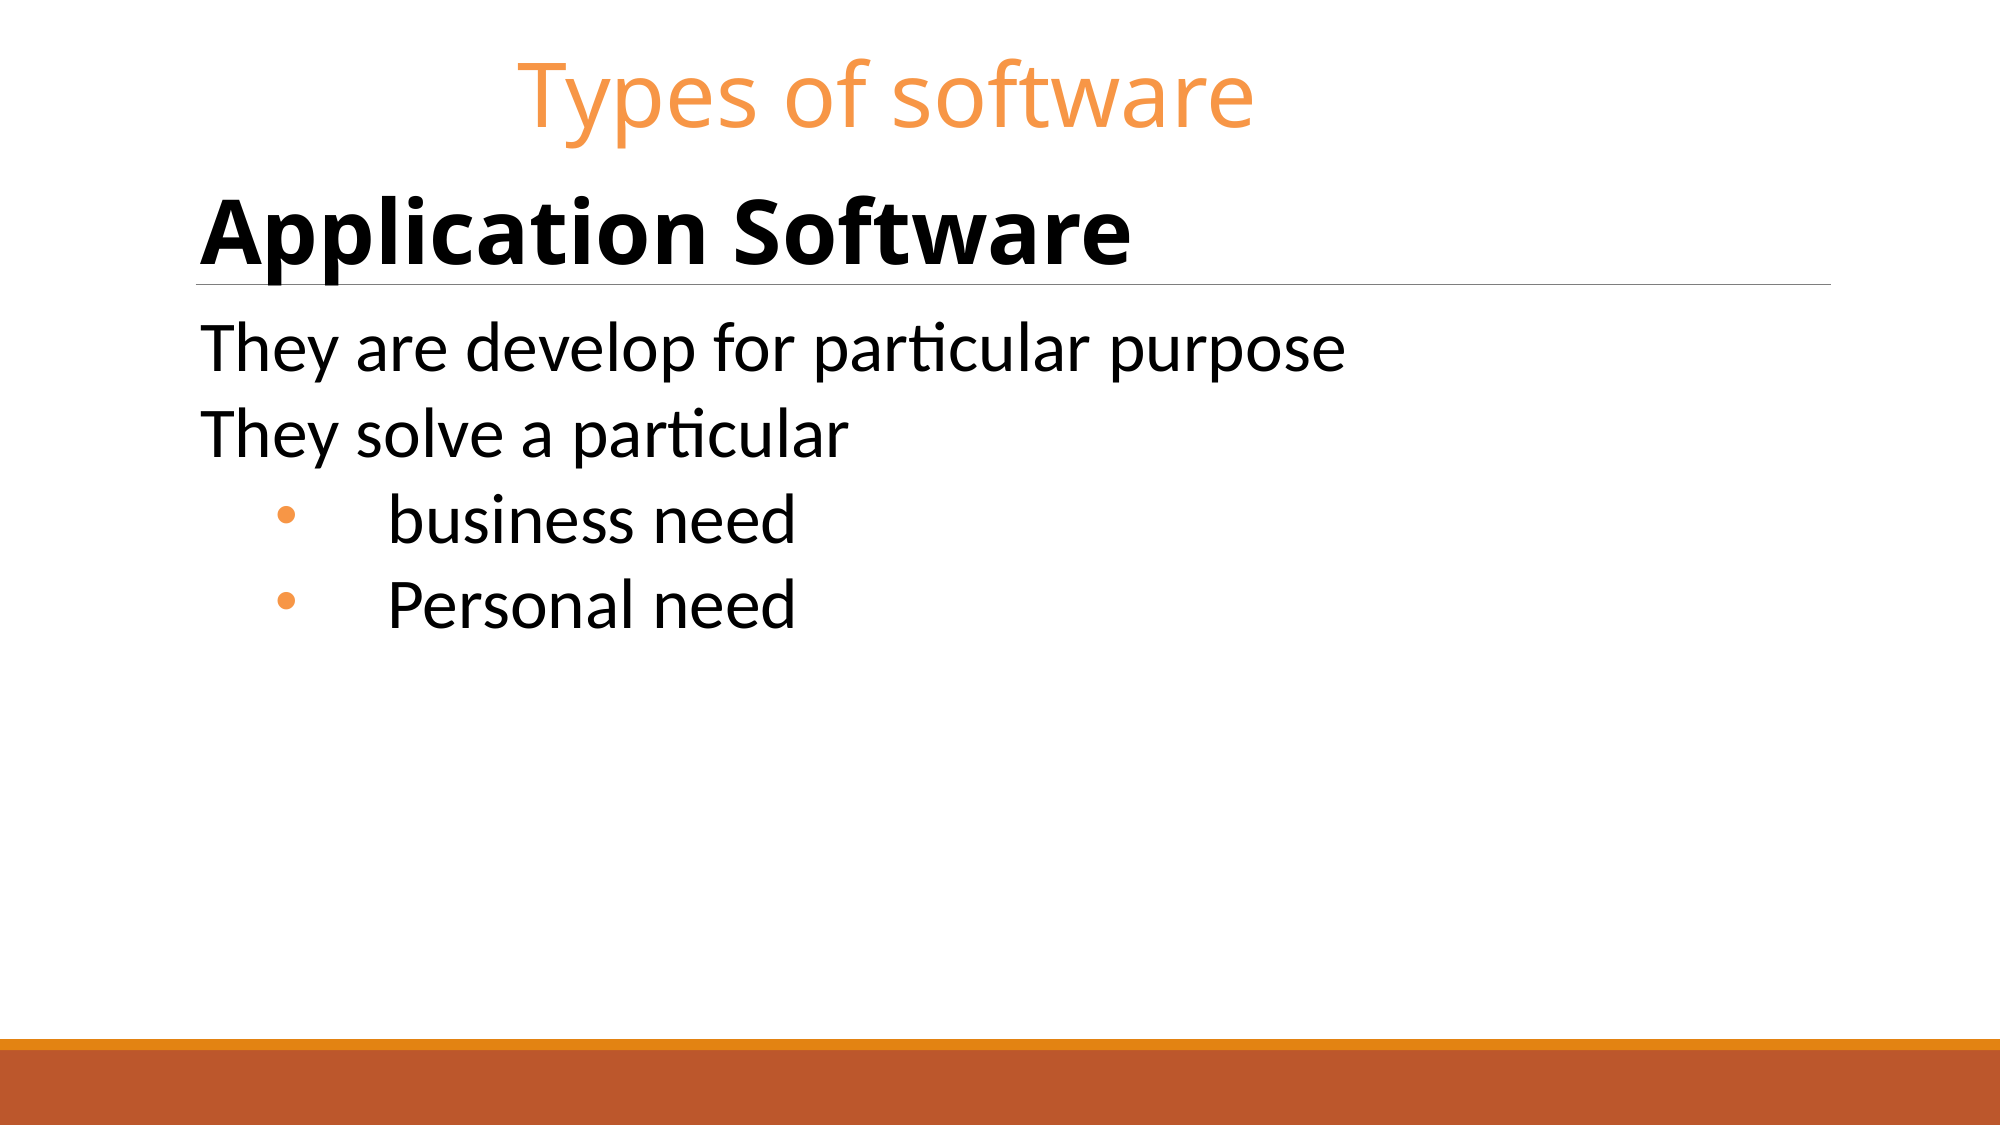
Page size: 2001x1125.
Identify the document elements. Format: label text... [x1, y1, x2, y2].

text_box Application Software [199, 174, 1550, 283]
title Types of software [224, 37, 1550, 146]
list They are develop for particular purpose They solve a particular business need Personal need [200, 299, 1668, 920]
